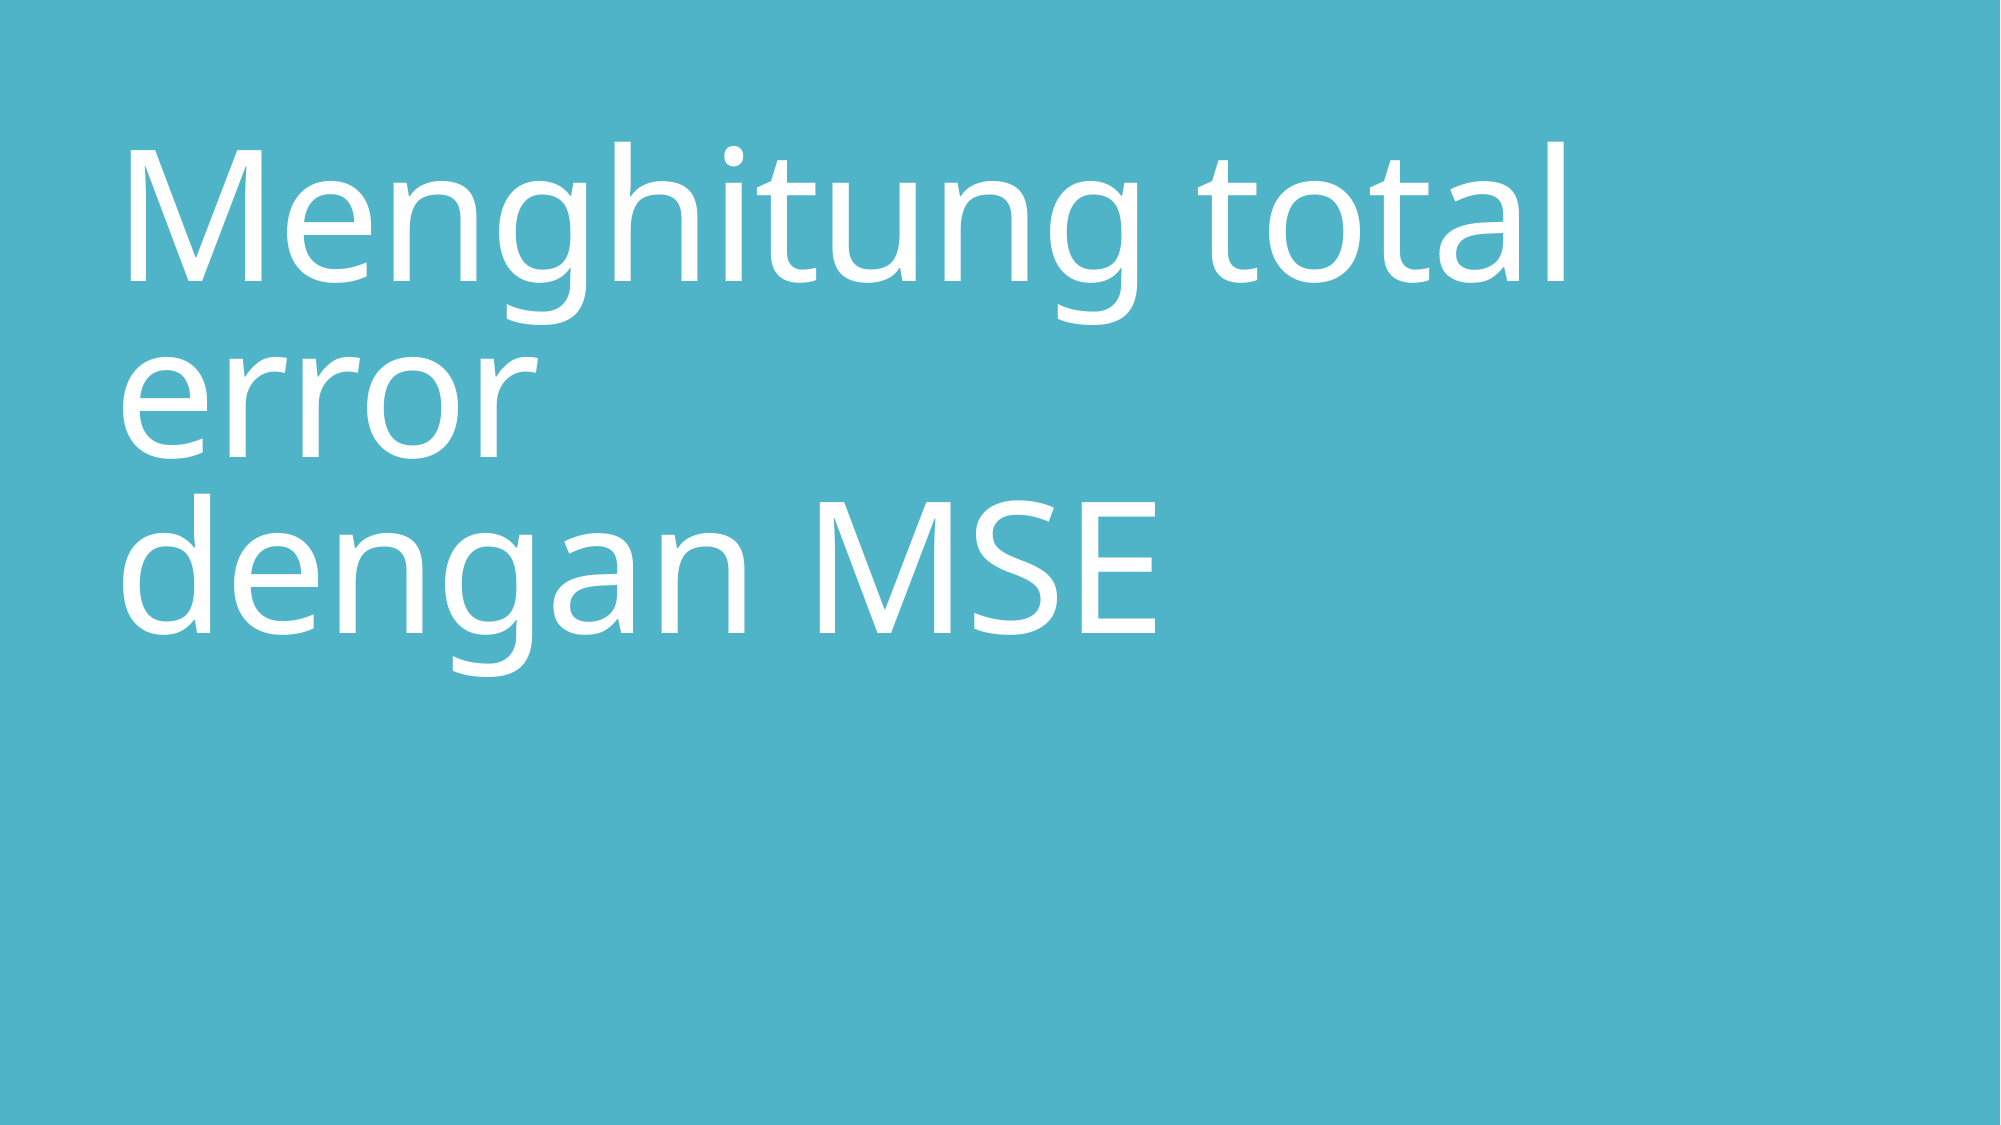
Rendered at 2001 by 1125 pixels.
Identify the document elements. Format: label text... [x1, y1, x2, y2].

title Menghitung total error dengan MSE [98, 126, 1868, 677]
